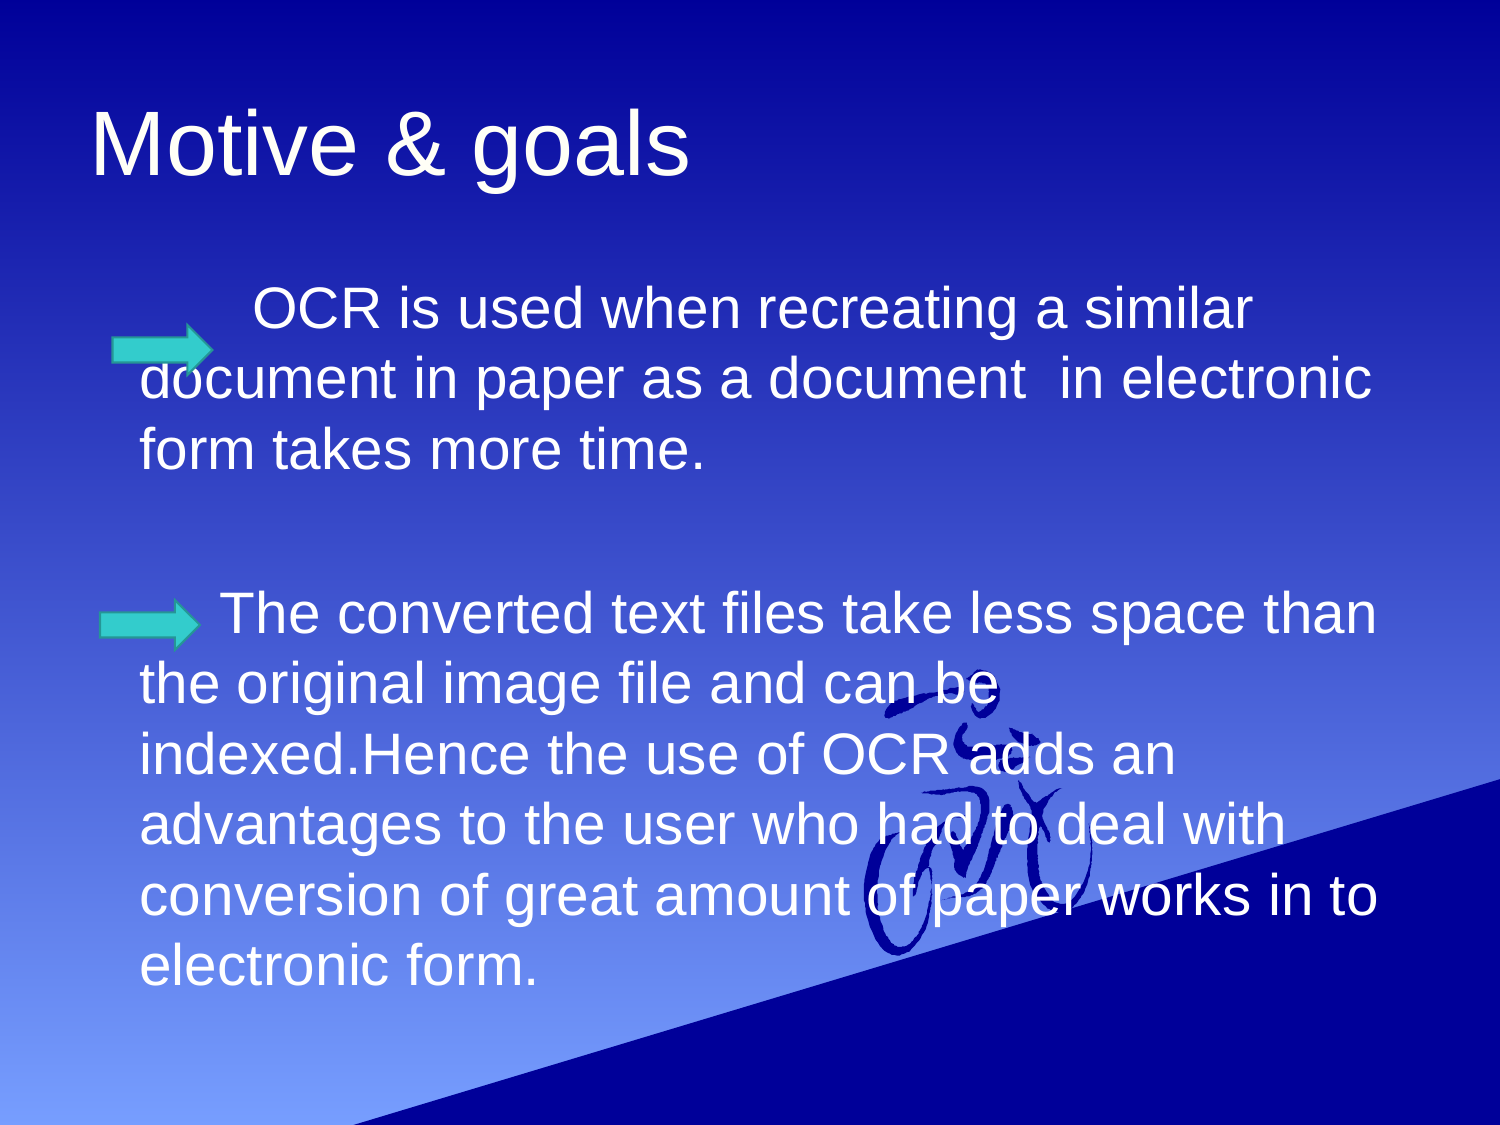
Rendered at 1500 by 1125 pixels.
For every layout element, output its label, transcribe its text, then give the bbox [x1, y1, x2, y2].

text_box [111, 322, 214, 378]
list OCR is used when recreating a similar document in paper as a document in electronic form takes more time. The converted text files take less space than the original image file and can be indexed.Hence the use of OCR adds an advantages to the user who had to deal with conversion of great amount of paper works in to electronic form. [74, 262, 1426, 1006]
title Motive & goals [74, 44, 1426, 233]
text_box [98, 597, 202, 653]
